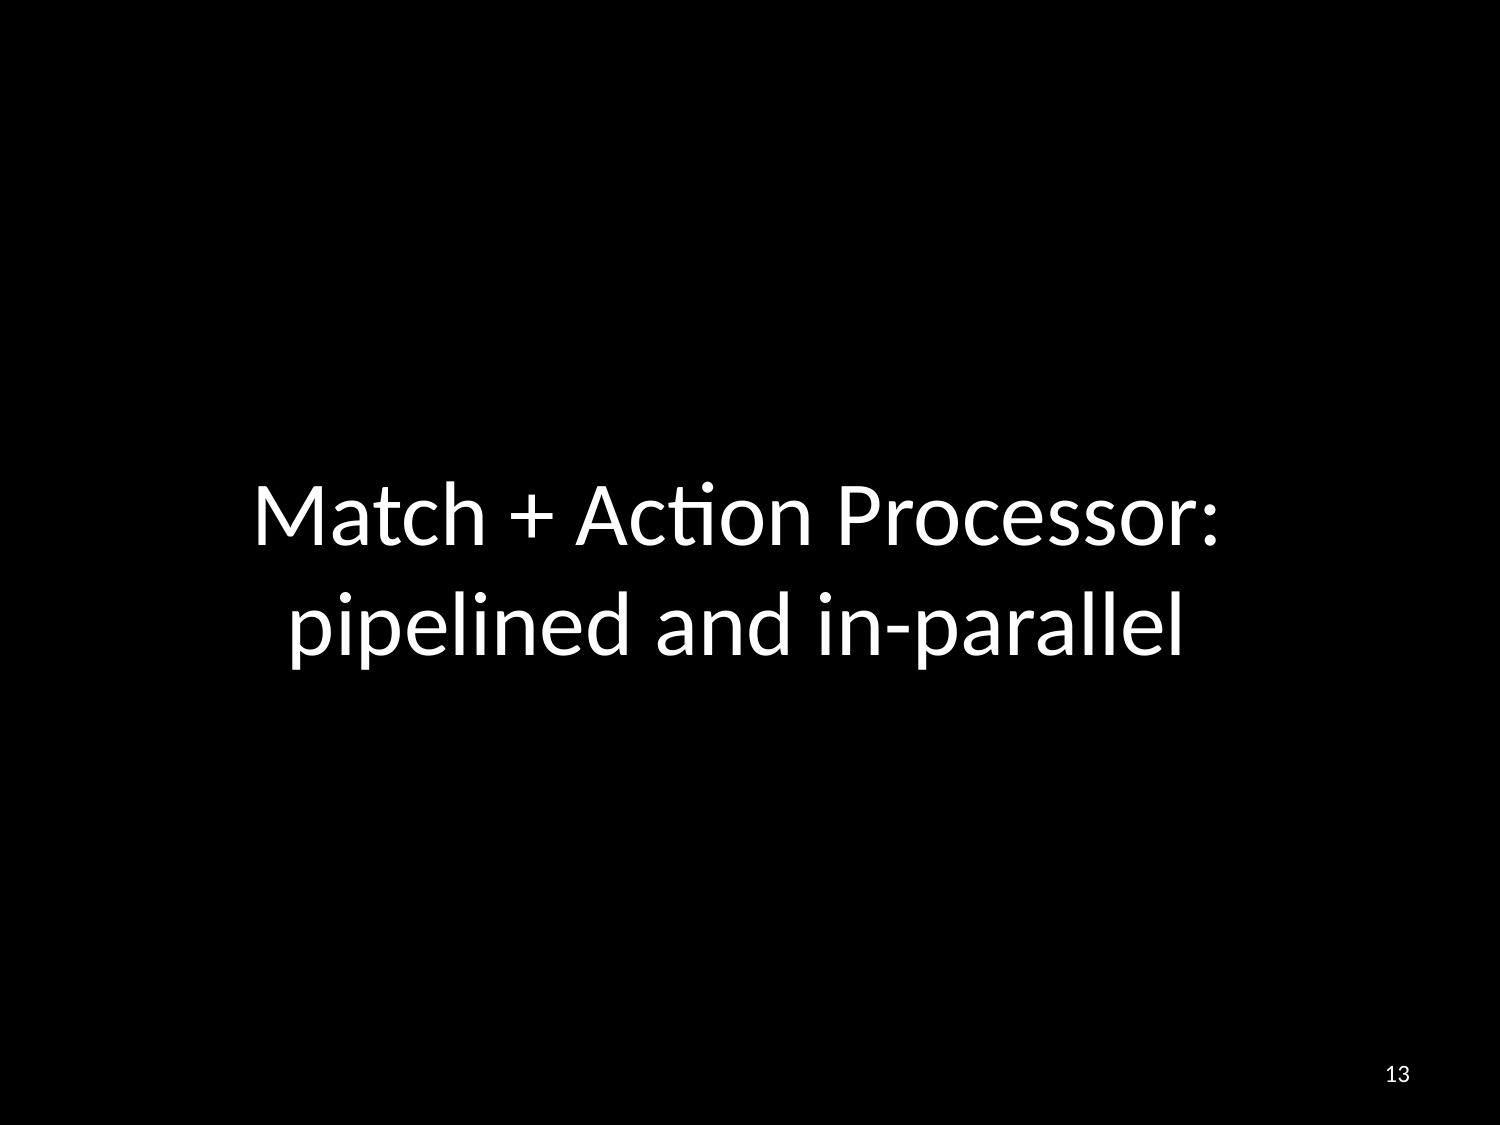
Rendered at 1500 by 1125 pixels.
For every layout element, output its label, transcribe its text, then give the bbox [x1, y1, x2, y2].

slide_number 13 [1074, 1042, 1425, 1103]
text_box Match + Action Processor: pipelined and in-parallel [189, 364, 1286, 763]
